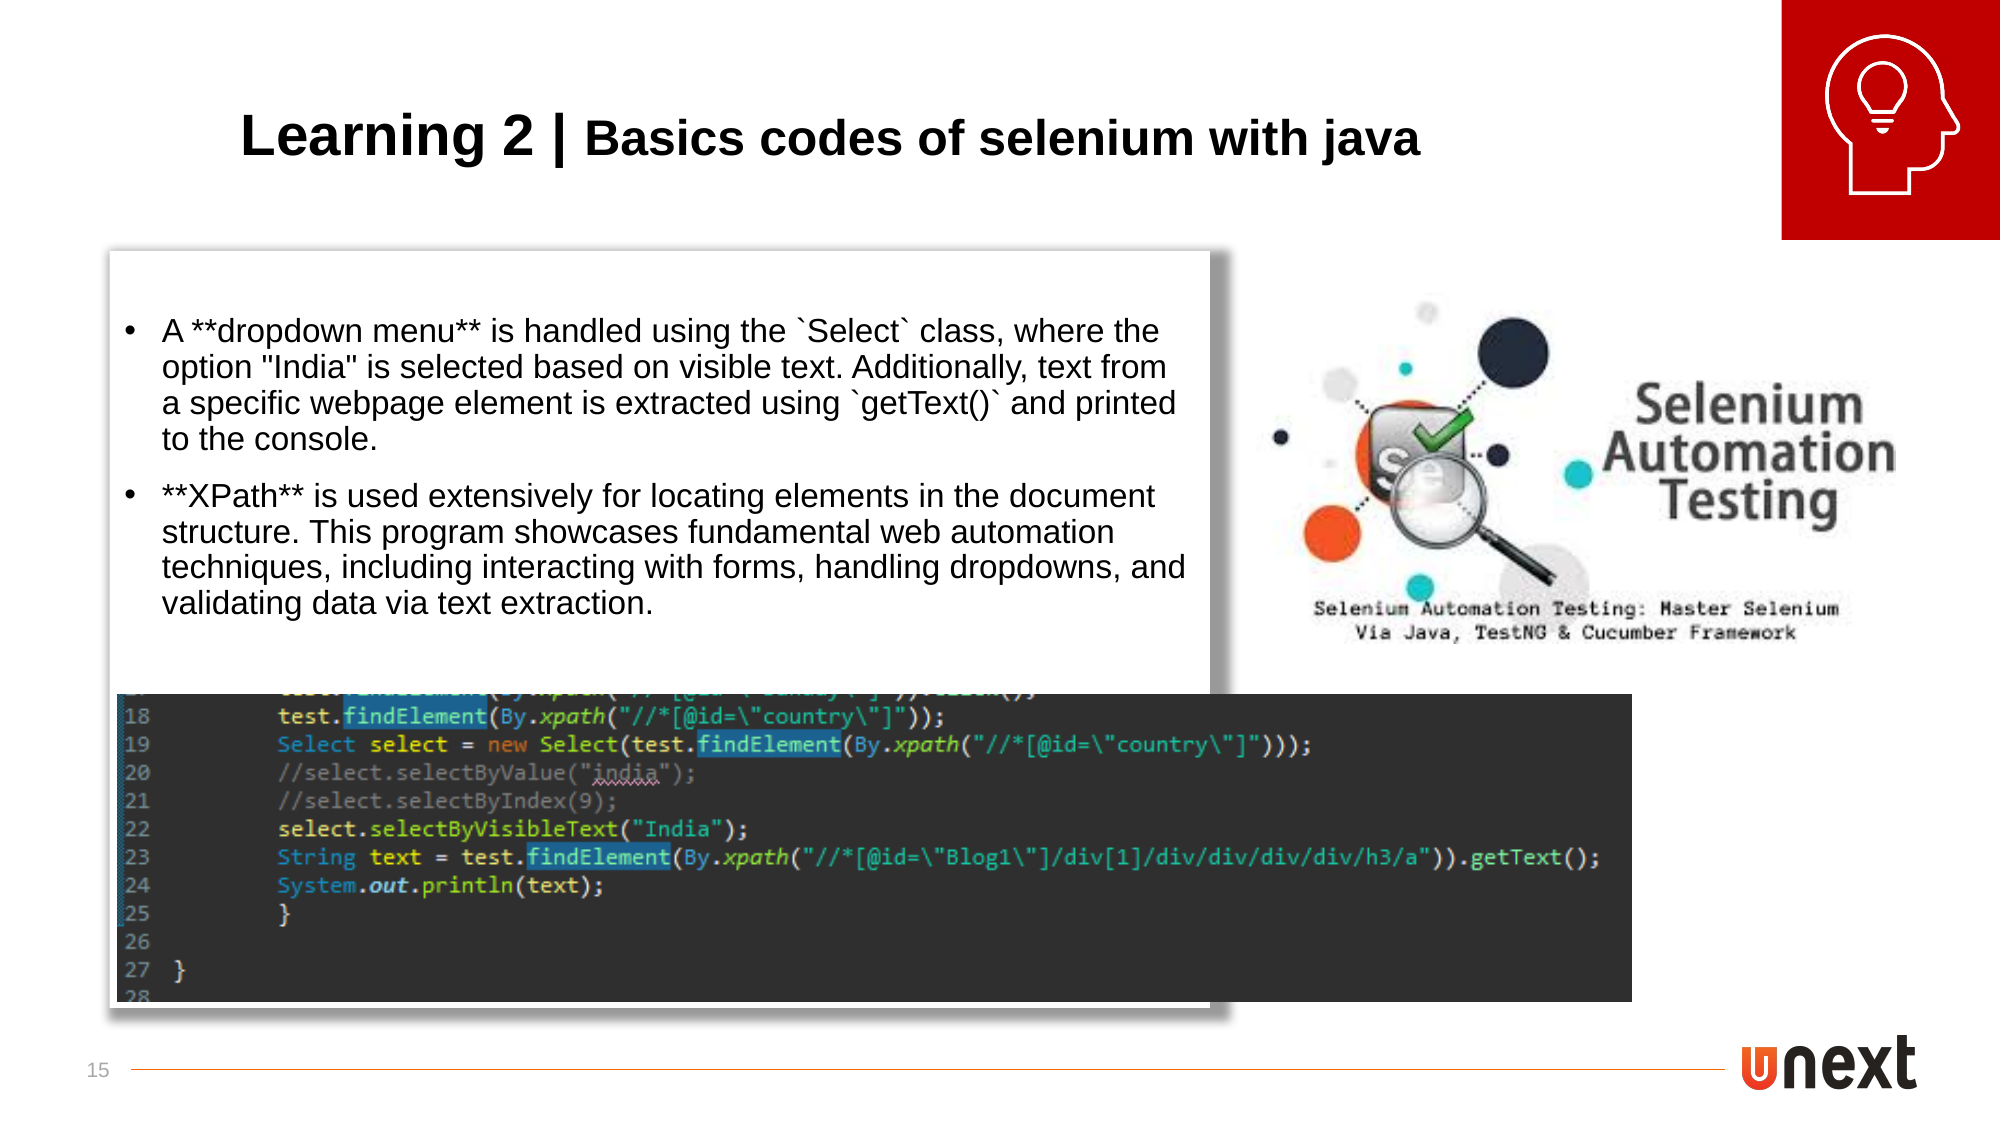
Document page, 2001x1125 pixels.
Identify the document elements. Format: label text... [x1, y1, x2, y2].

text_box A **dropdown menu** is handled using the `Select` class, where the option "India" is selected based on visible text. Additionally, text from a specific webpage element is extracted using `getText()` and printed to the console. **XPath** is used extensively for locating elements in the document structure. This program showcases fundamental web automation techniques, including interacting with forms, handling dropdowns, and validating data via text extraction. [109, 250, 1210, 1008]
picture [1742, 1035, 1917, 1090]
picture [1797, 23, 1988, 214]
picture [117, 694, 1632, 1002]
slide_number 15 [48, 1047, 110, 1091]
picture [1240, 276, 1896, 644]
text_box [1781, 0, 2000, 241]
title Learning 2 | Basics codes of selenium with java [76, 78, 1797, 196]
